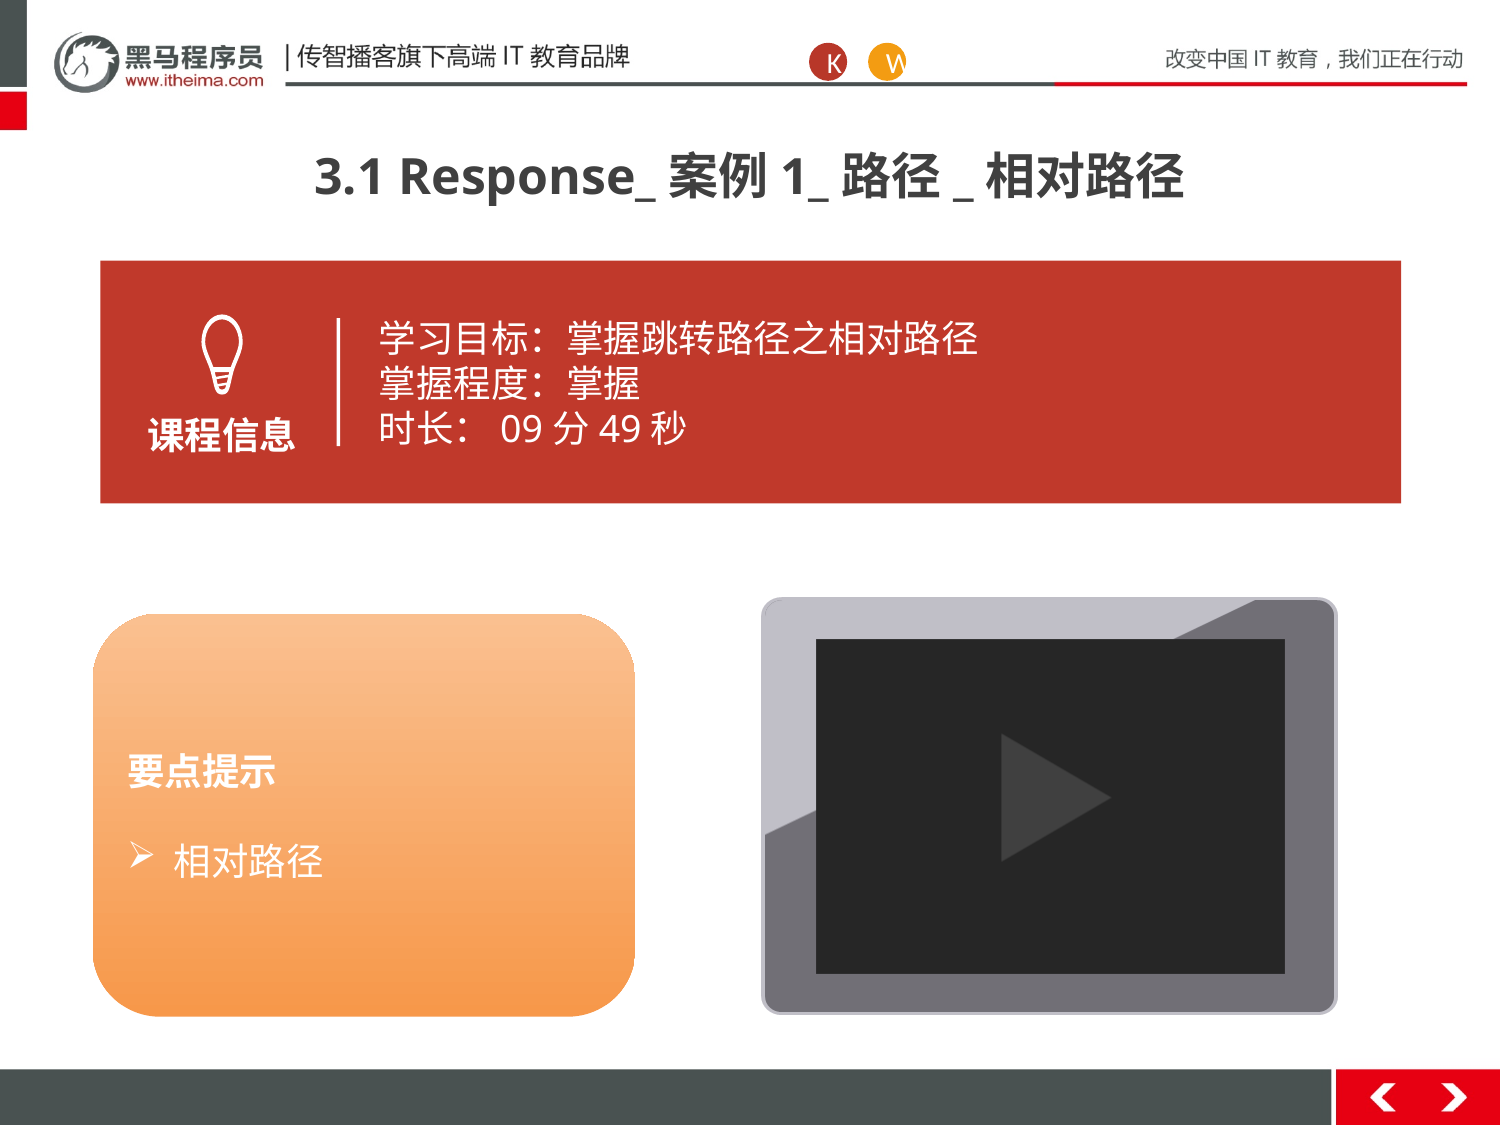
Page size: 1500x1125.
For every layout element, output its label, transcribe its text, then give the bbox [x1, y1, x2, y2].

picture [0, 209, 1500, 1125]
text_box 要点提示 相对路径 [92, 613, 636, 1017]
picture [0, 0, 1500, 137]
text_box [130, 314, 314, 466]
text_box [98, 258, 1403, 505]
text_box K [806, 40, 850, 83]
text_box 学习目标：掌握跳转路径之相对路径 掌握程度：掌握 时长：09分49秒 [364, 307, 1258, 458]
text_box W [866, 40, 909, 83]
text_box 3.1 Response_案例1_路径_相对路径 [0, 137, 1500, 209]
text_box [335, 316, 342, 448]
